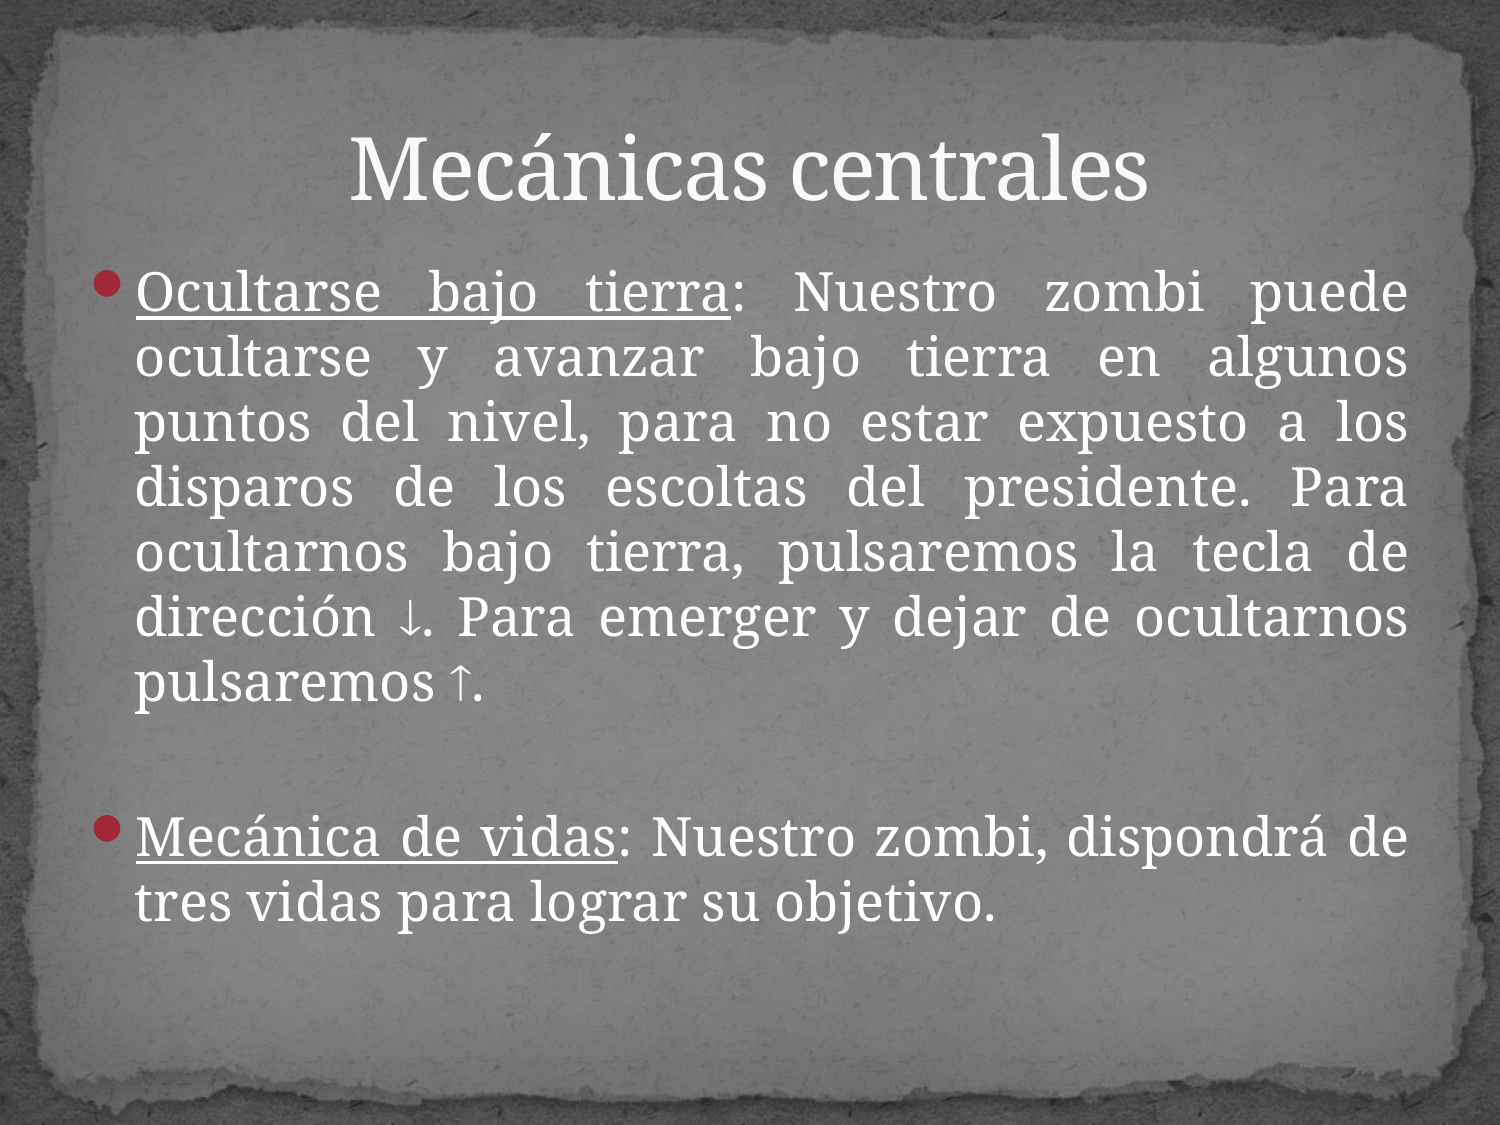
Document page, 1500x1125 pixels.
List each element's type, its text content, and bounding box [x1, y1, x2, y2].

list Ocultarse bajo tierra: Nuestro zombi puede ocultarse y avanzar bajo tierra en algunos puntos del nivel, para no estar expuesto a los disparos de los escoltas del presidente. Para ocultarnos bajo tierra, pulsaremos la tecla de dirección . Para emerger y dejar de ocultarnos pulsaremos . Mecánica de vidas: Nuestro zombi, dispondrá de tres vidas para lograr su objetivo. [75, 249, 1425, 1000]
title Mecánicas centrales [74, 24, 1425, 225]
